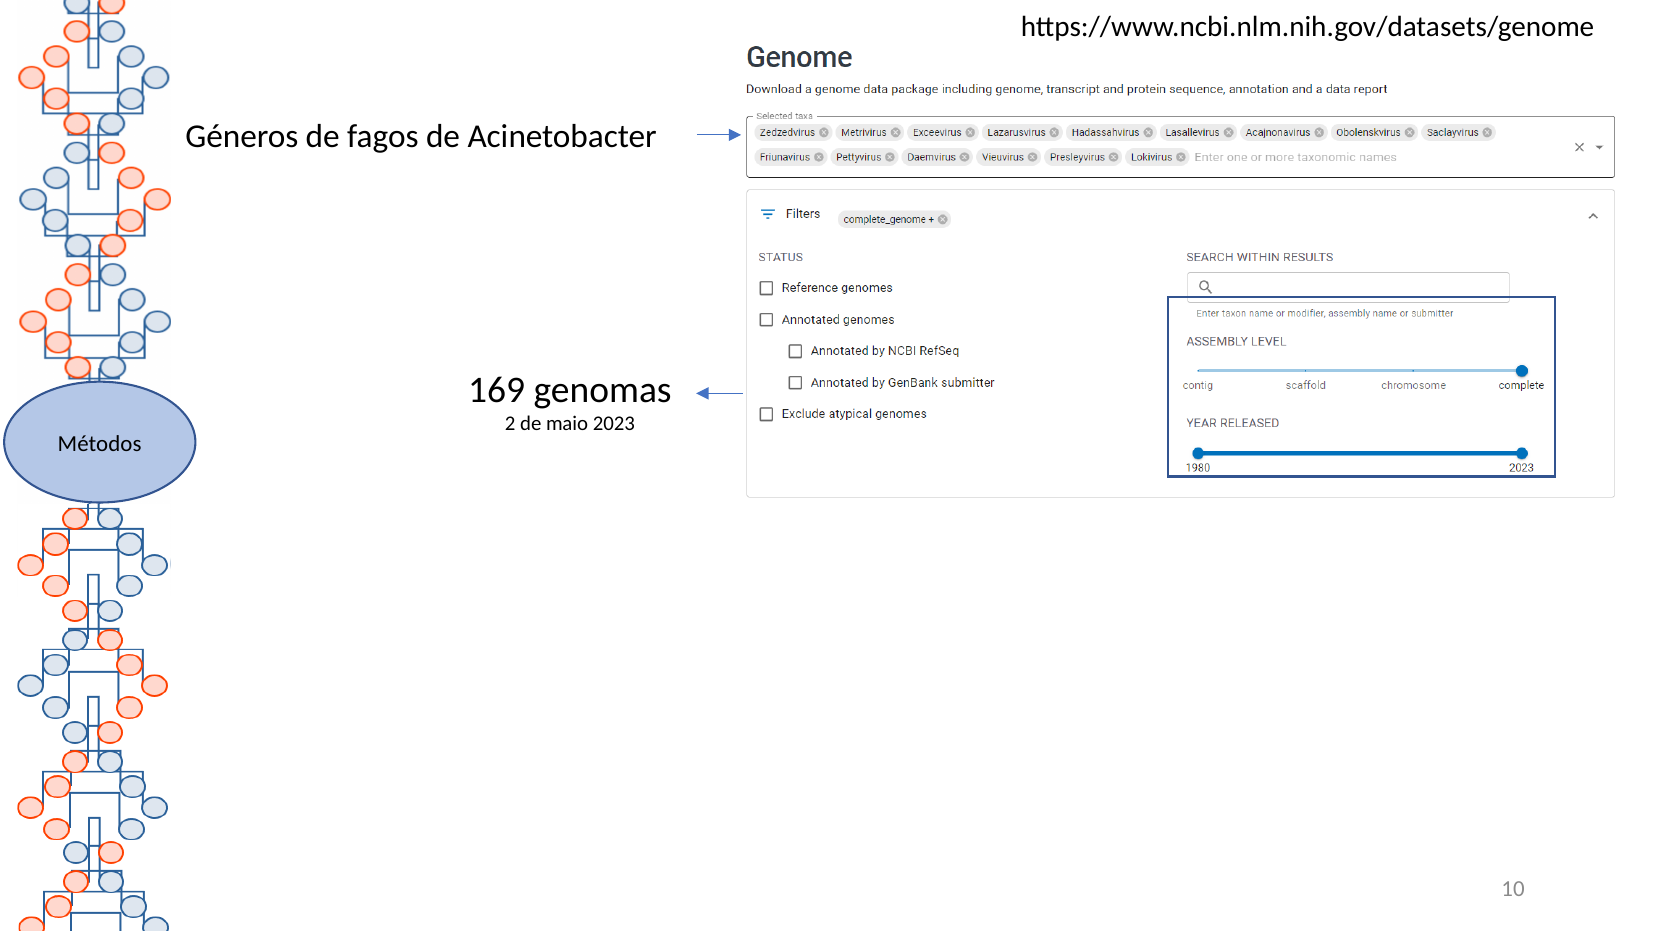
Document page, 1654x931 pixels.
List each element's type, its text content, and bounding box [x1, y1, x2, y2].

picture [18, 476, 30, 486]
text_box Géneros de fagos de Acinetobacter [170, 107, 719, 162]
picture [17, 641, 172, 931]
picture [741, 32, 1620, 503]
text_box Métodos [3, 380, 197, 486]
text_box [0, 486, 718, 641]
text_box https://www.ncbi.nlm.nih.gov/datasets/genome [1005, 0, 1654, 50]
text_box 169 genomas 2 de maio 2023 [426, 357, 714, 443]
slide_number 10 [1167, 862, 1540, 912]
picture [18, 0, 170, 408]
